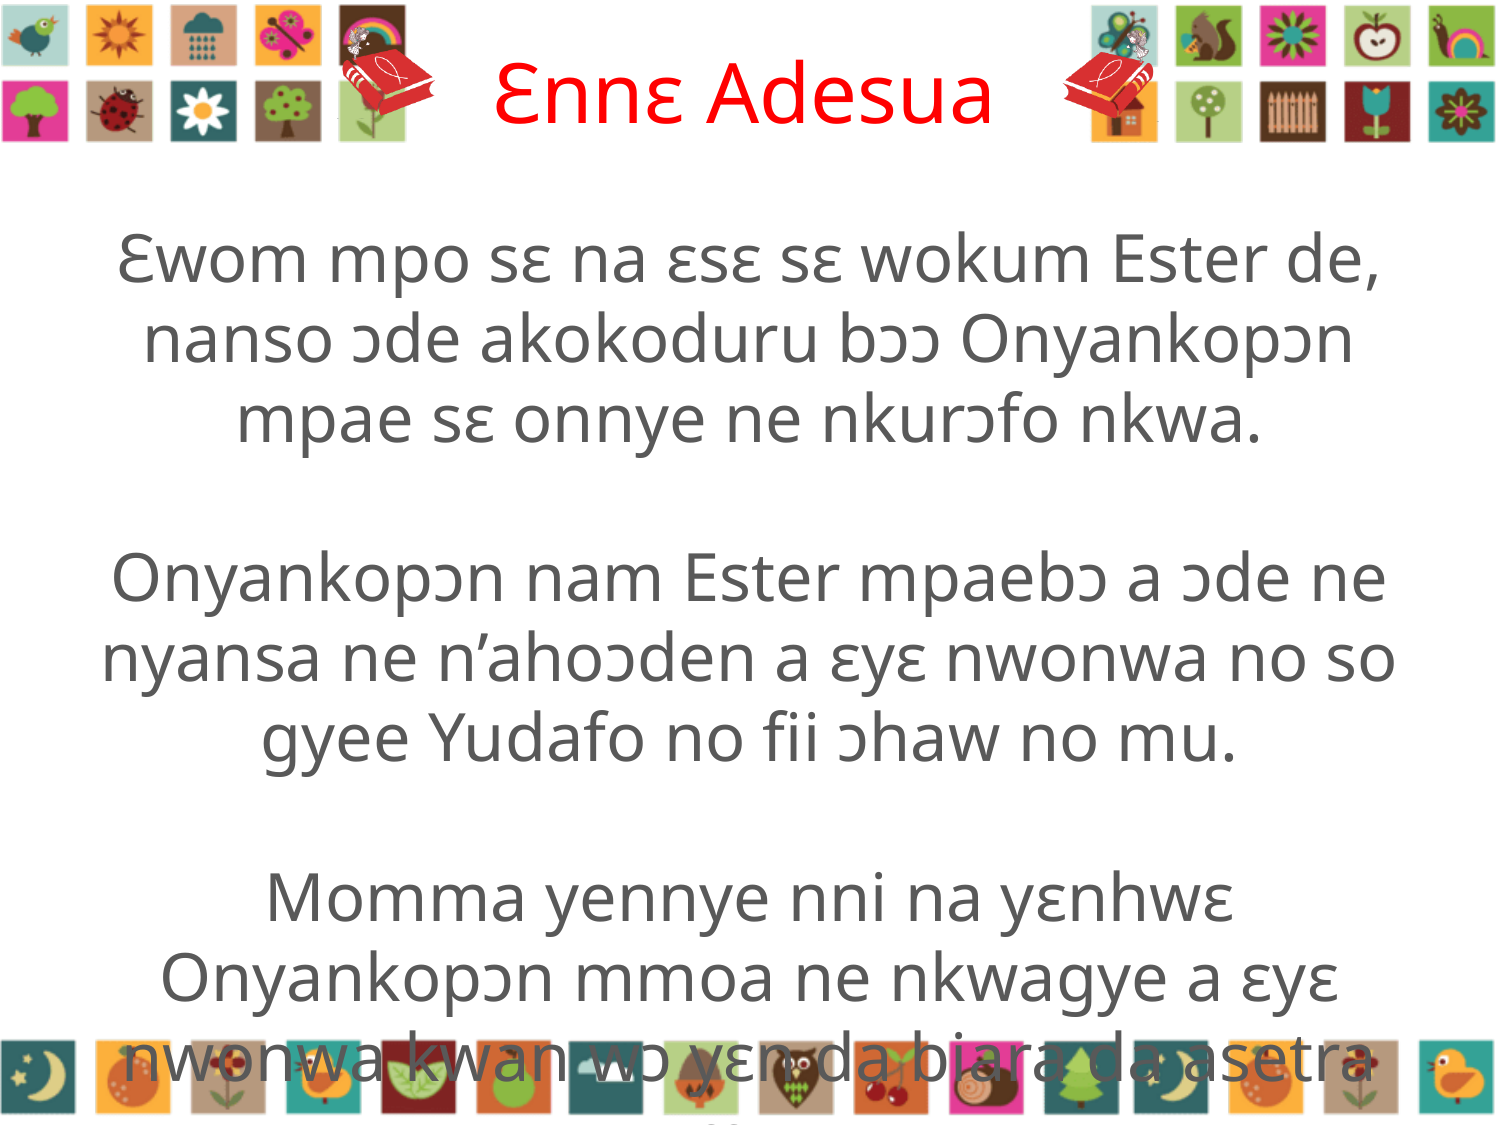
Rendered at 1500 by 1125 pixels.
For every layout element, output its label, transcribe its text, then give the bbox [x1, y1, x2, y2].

text_box Ɛwom mpo sɛ na ɛsɛ sɛ wokum Ester de, nanso ɔde akokoduru bɔɔ Onyankopɔn mpae sɛ onnye ne nkurɔfo nkwa. Onyankopɔn nam Ester mpaebɔ a ɔde ne nyansa ne n’ahoɔden a ɛyɛ nwonwa no so gyee Yudafo no fii ɔhaw no mu. Momma yennye nni na yɛnhwɛ Onyankopɔn mmoa ne nkwagye a ɛyɛ nwonwa kwan wɔ yɛn da biara da asetra mu. [76, 208, 1424, 1027]
picture [1031, 3, 1500, 150]
text_box Ɛnnɛ Adesua [424, 32, 1077, 148]
picture [0, 3, 467, 150]
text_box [0, 1028, 1500, 1118]
